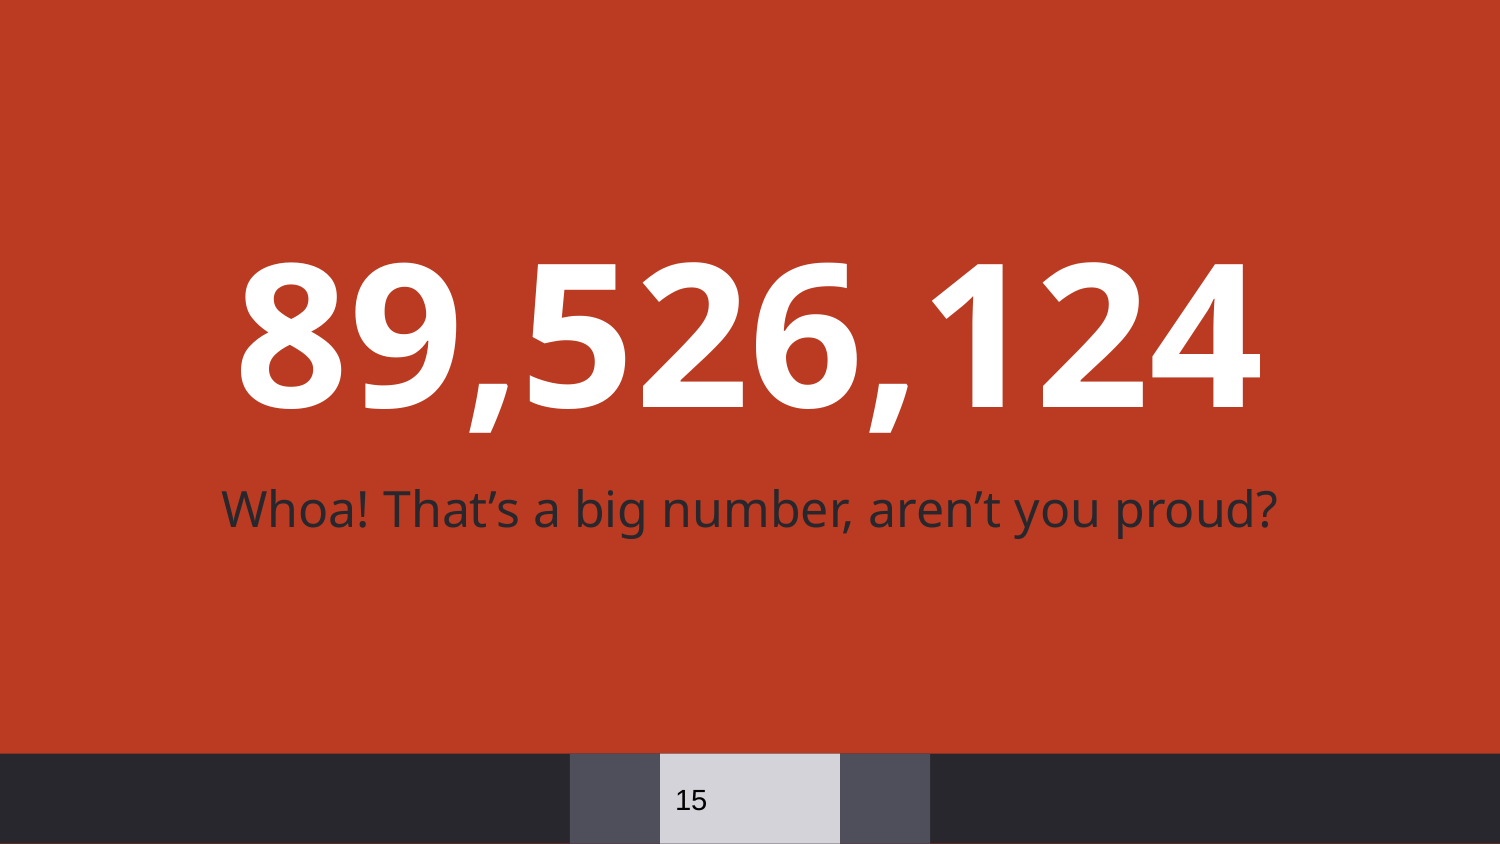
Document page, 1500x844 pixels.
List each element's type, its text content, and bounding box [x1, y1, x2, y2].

slide_number ‹#› [660, 753, 840, 844]
title 89,526,124 [112, 272, 1388, 453]
subtitle Whoa! That’s a big number, aren’t you proud? [112, 453, 1388, 583]
